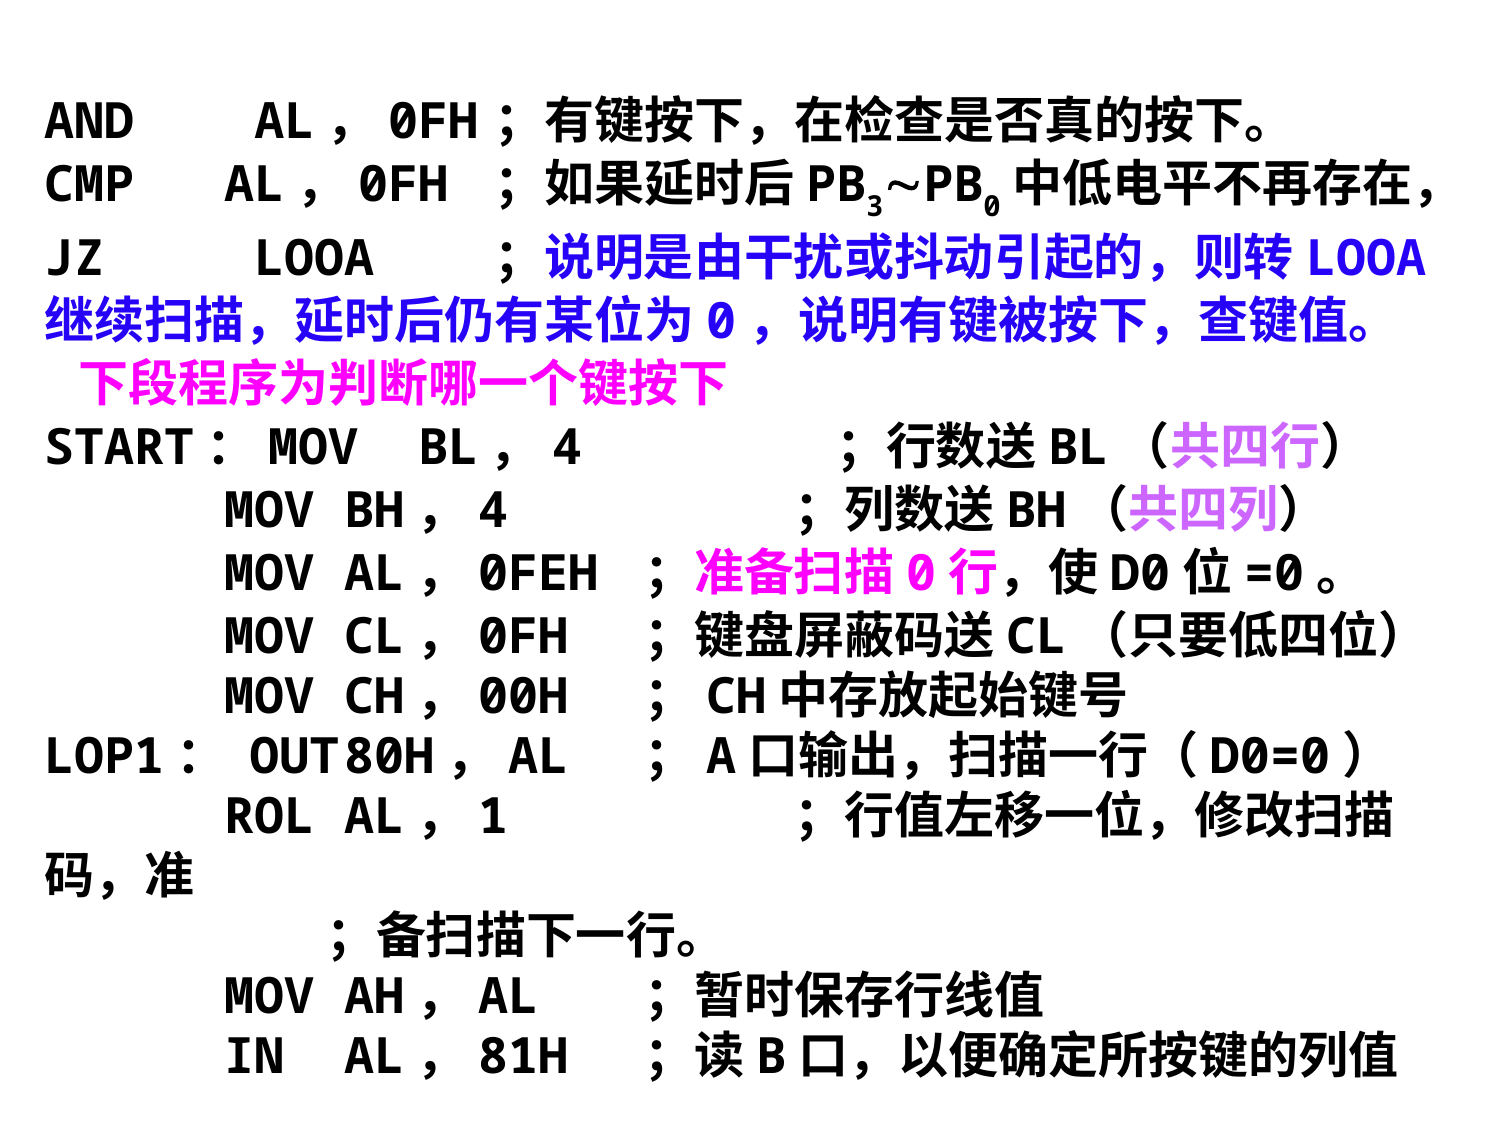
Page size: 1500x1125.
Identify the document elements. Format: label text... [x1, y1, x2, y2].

text_box AND AL，0FH ；有键按下，在检查是否真的按下。 CMP AL，0FH ；如果延时后PB3PB0中低电平不再存在， JZ LOOA ；说明是由干扰或抖动引起的，则转LOOA继续扫描，延时后仍有某位为0，说明有键被按下，查键值。 下段程序为判断哪一个键按下 START：MOV BL，4 ；行数送BL（共四行） MOV BH，4 ；列数送BH（共四列） MOV AL，0FEH ；准备扫描0行，使D0位=0。 MOV CL，0FH ；键盘屏蔽码送CL（只要低四位） MOV CH，00H ；CH中存放起始键号 LOP1： OUT 80H，AL ；A口输出，扫描一行（D0=0） ROL AL，1 ；行值左移一位，修改扫描码，准 ；备扫描下一行。 MOV AH，AL ；暂时保存行线值 IN AL，81H ；读B口，以便确定所按键的列值 [29, 78, 1451, 1091]
